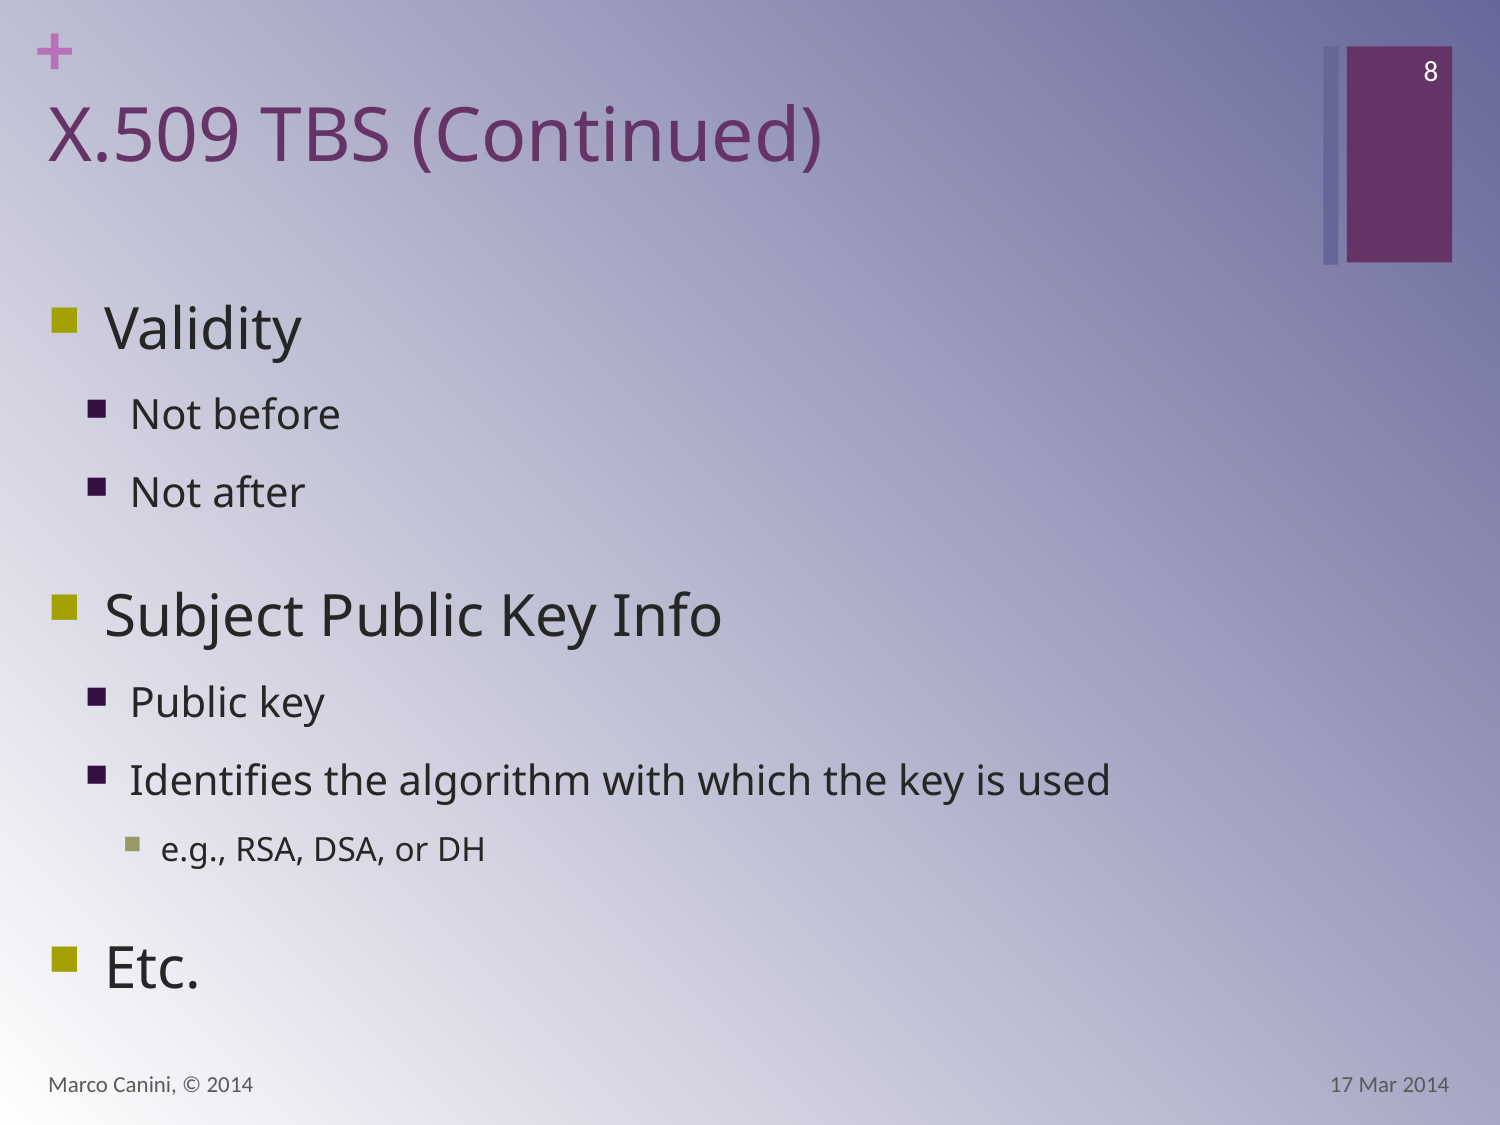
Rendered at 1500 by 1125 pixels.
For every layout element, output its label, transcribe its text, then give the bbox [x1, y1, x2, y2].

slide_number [1114, 1053, 1465, 1114]
slide_number 8 [1362, 39, 1454, 100]
title X.509 TBS (Continued) [33, 79, 1322, 262]
list Validity Not before Not after Subject Public Key Info Public key Identifies the algorithm with which the key is used e.g., RSA, DSA, or DH Etc. [33, 262, 1465, 1054]
footer Marco Canini, © 2014 [33, 1053, 1038, 1114]
